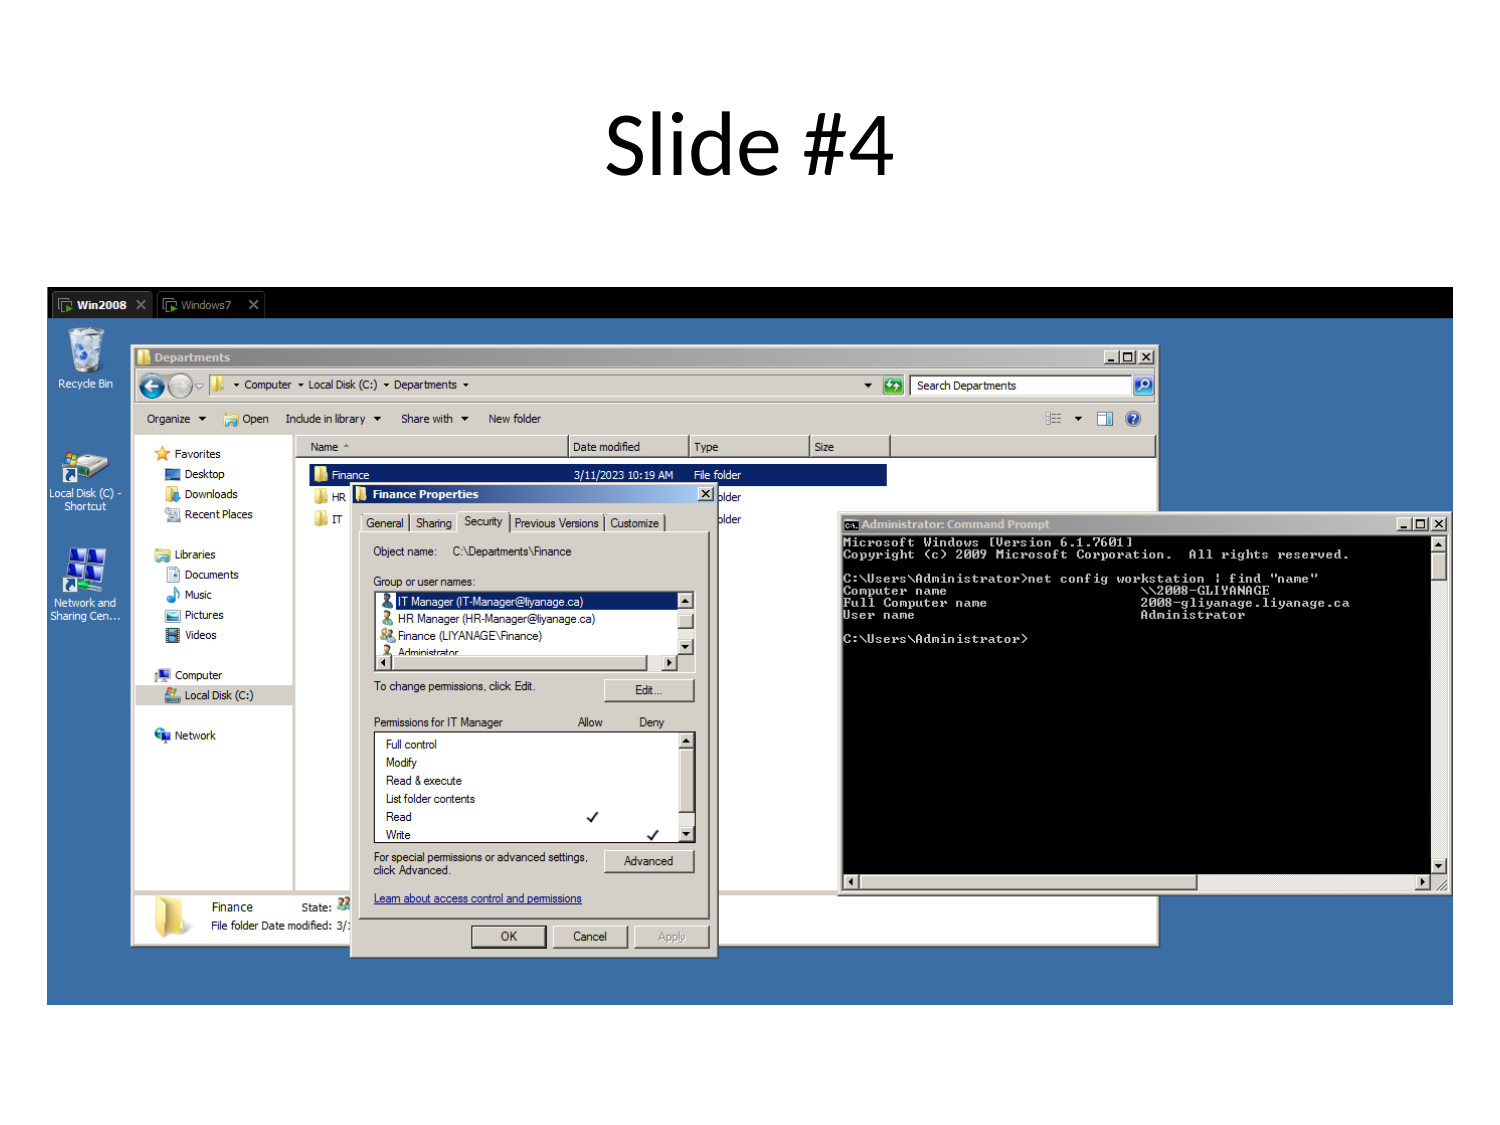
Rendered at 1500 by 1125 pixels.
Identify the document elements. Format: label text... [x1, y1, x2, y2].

title Slide #4 [75, 45, 1425, 233]
picture [47, 287, 1453, 1006]
